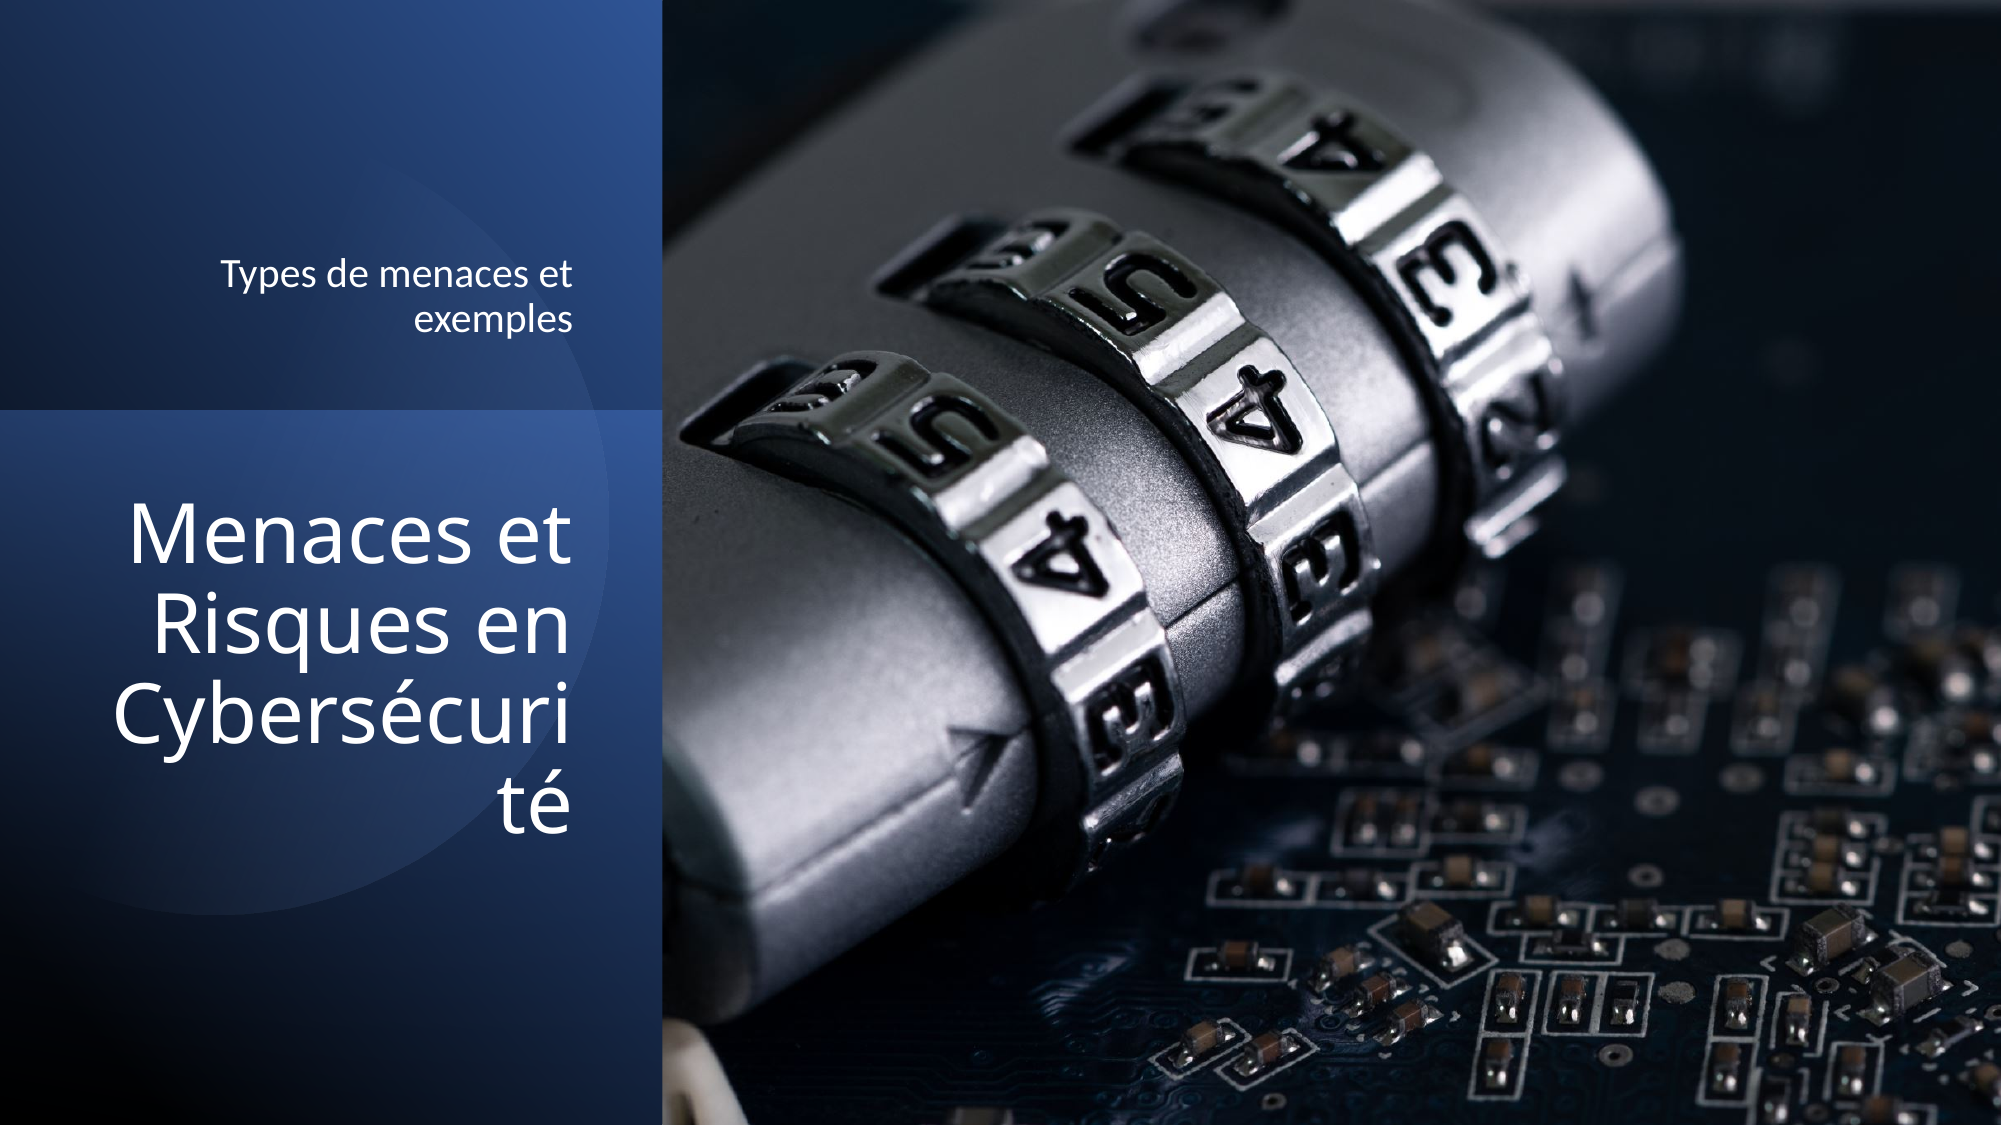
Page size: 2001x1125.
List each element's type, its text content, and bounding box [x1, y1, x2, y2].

text_box [0, 0, 662, 409]
text_box [0, 409, 662, 1125]
picture [662, 0, 2001, 1125]
title Menaces et Risques en Cybersécurité [87, 484, 589, 1064]
subtitle Types de menaces et exemples [127, 122, 589, 349]
text_box [0, 134, 610, 895]
